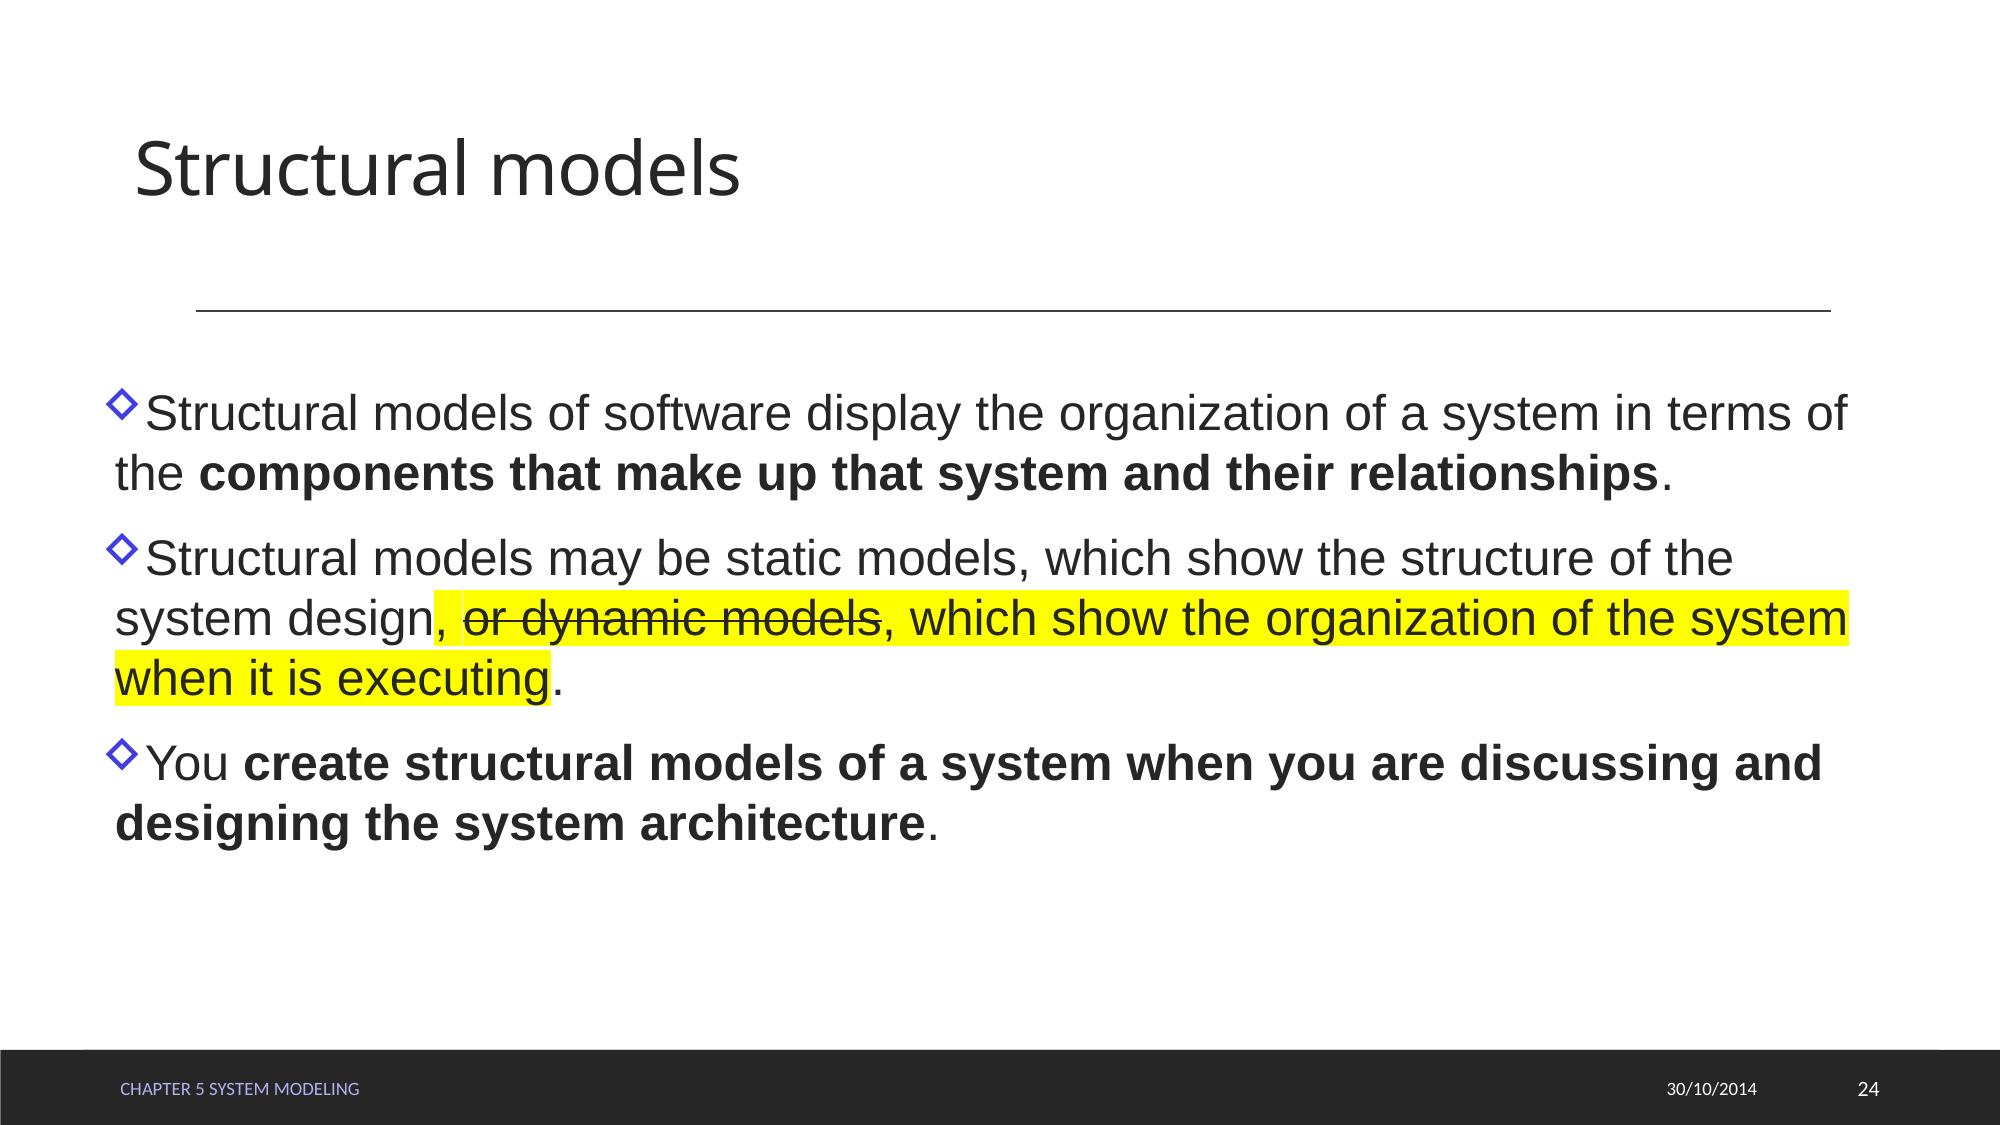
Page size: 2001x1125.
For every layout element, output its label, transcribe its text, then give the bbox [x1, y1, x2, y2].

title Structural models [119, 47, 1830, 219]
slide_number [1348, 1057, 1773, 1118]
slide_number 24 [1793, 1057, 1895, 1118]
list Structural models of software display the organization of a system in terms of the components that make up that system and their relationships. Structural models may be static models, which show the structure of the system design, or dynamic models, which show the organization of the system when it is executing. You create structural models of a system when you are discussing and designing the system architecture. [99, 372, 1900, 1005]
footer Chapter 5 System Modeling [105, 1057, 1224, 1118]
